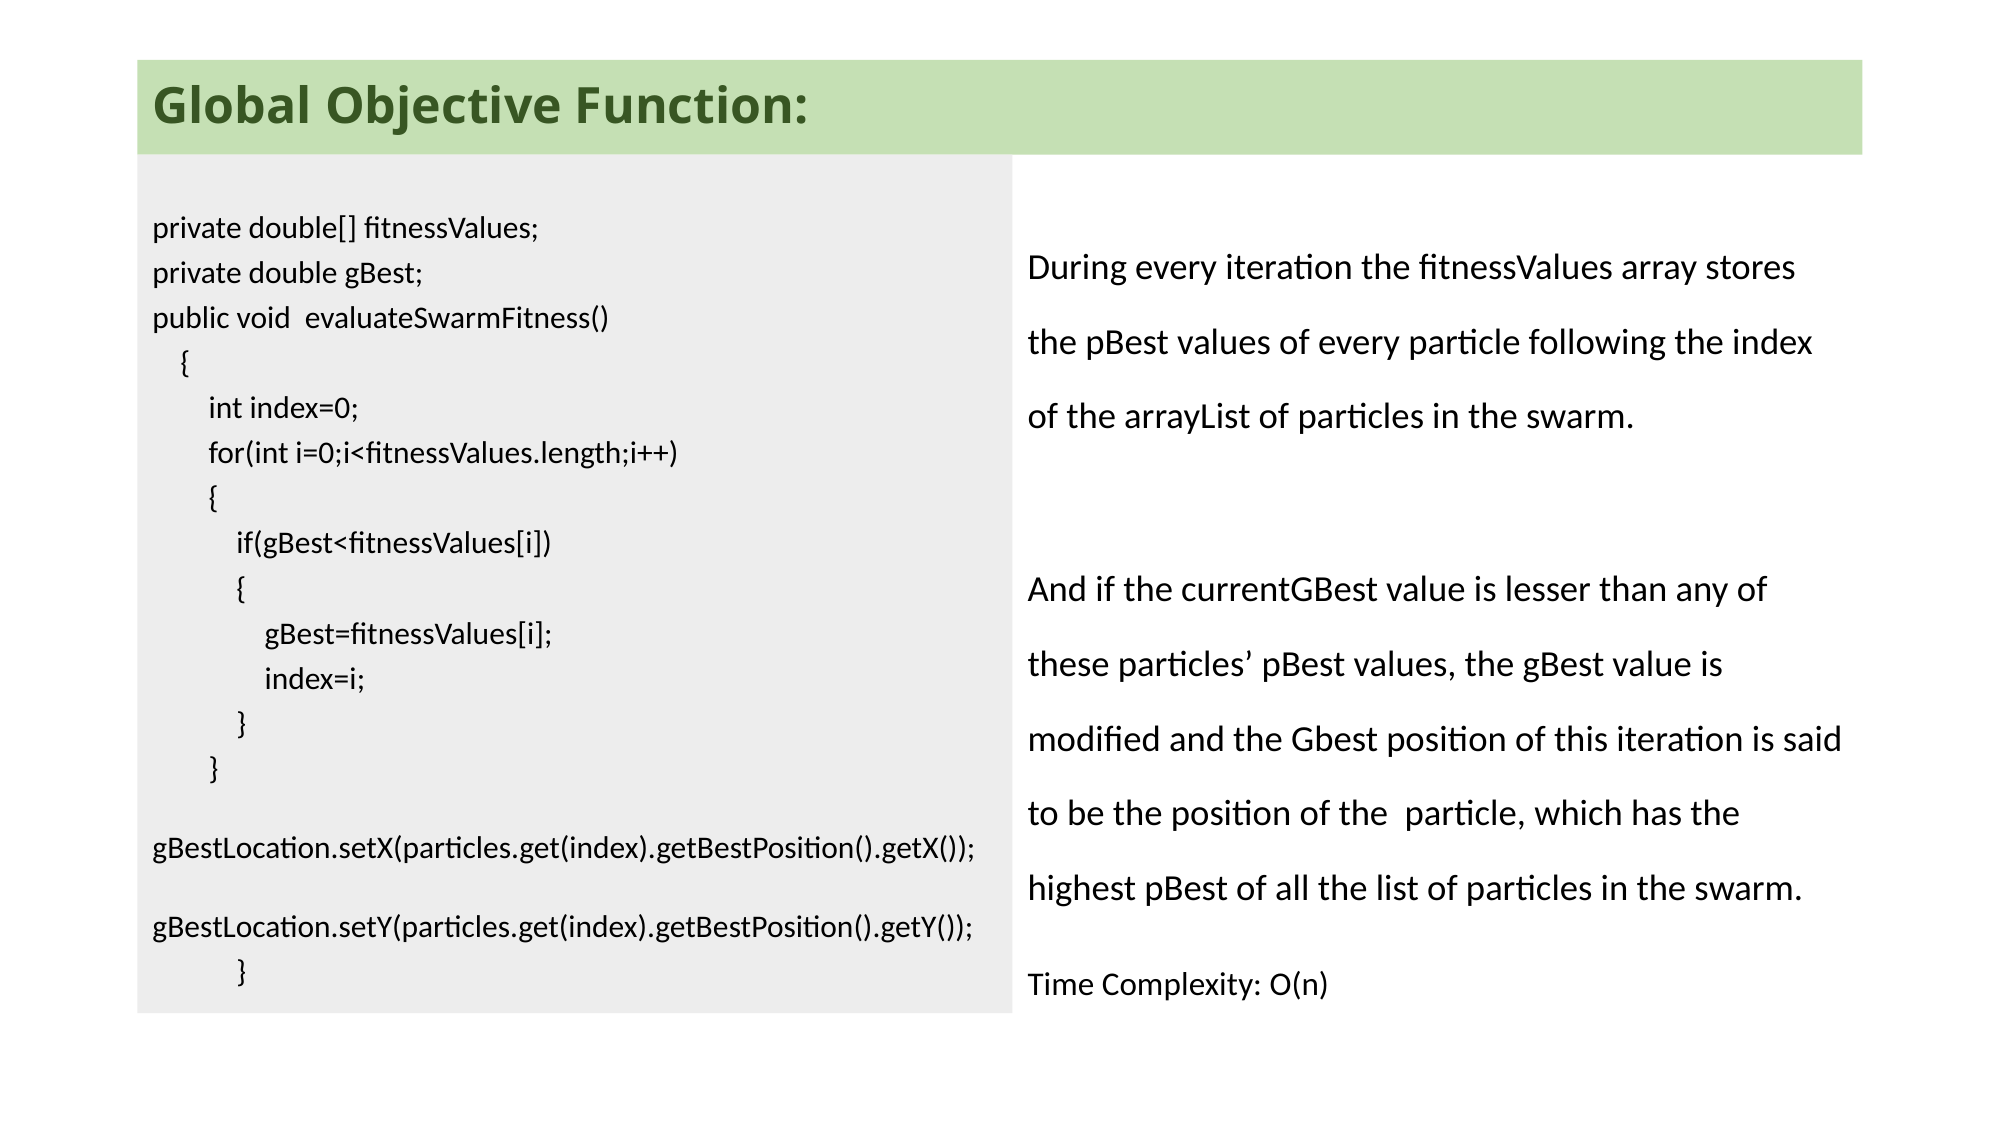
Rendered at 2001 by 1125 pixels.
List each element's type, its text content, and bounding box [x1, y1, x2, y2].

title Global Objective Function: [137, 59, 1863, 154]
list During every iteration the fitnessValues array stores the pBest values of every particle following the index of the arrayList of particles in the swarm. And if the currentGBest value is lesser than any of these particles’ pBest values, the gBest value is modified and the Gbest position of this iteration is said to be the position of the particle, which has the highest pBest of all the list of particles in the swarm. Time Complexity: O(n) [1012, 154, 1863, 1014]
list private double[] fitnessValues; private double gBest; public void evaluateSwarmFitness() { int index=0; for(int i=0;i<fitnessValues.length;i++) { if(gBest<fitnessValues[i]) { gBest=fitnessValues[i]; index=i; } } gBestLocation.setX(particles.get(index).getBestPosition().getX()); gBestLocation.setY(particles.get(index).getBestPosition().getY()); } [137, 154, 1012, 1014]
